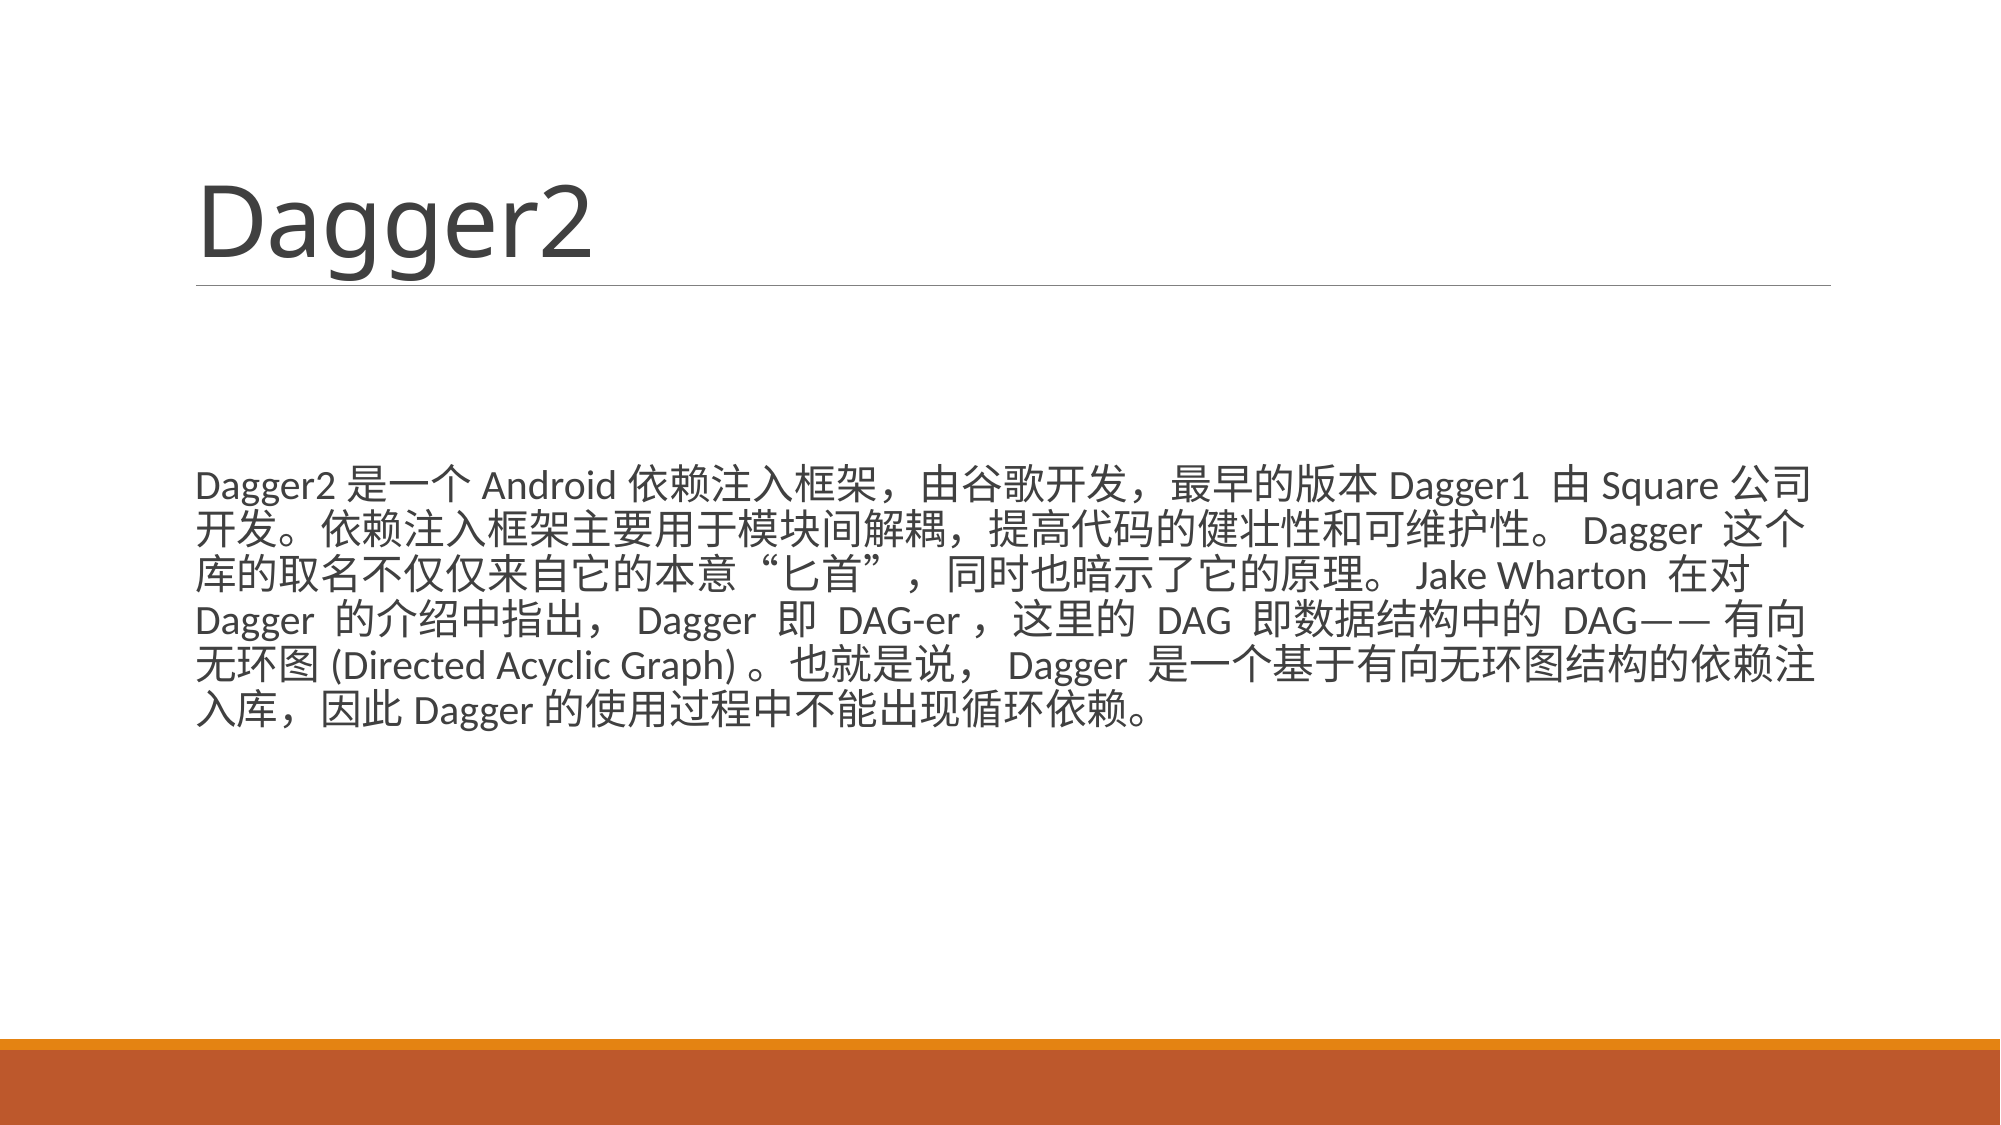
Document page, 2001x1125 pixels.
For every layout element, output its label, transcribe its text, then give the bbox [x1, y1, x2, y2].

title Dagger2 [180, 47, 1830, 285]
list Dagger2是一个Android依赖注入框架，由谷歌开发，最早的版本Dagger1 由Square公司开发。依赖注入框架主要用于模块间解耦，提高代码的健壮性和可维护性。Dagger 这个库的取名不仅仅来自它的本意“匕首”，同时也暗示了它的原理。Jake Wharton 在对 Dagger 的介绍中指出，Dagger 即 DAG-er，这里的 DAG 即数据结构中的 DAG——有向无环图(Directed Acyclic Graph)。也就是说，Dagger 是一个基于有向无环图结构的依赖注入库，因此Dagger的使用过程中不能出现循环依赖。 [180, 302, 1830, 963]
